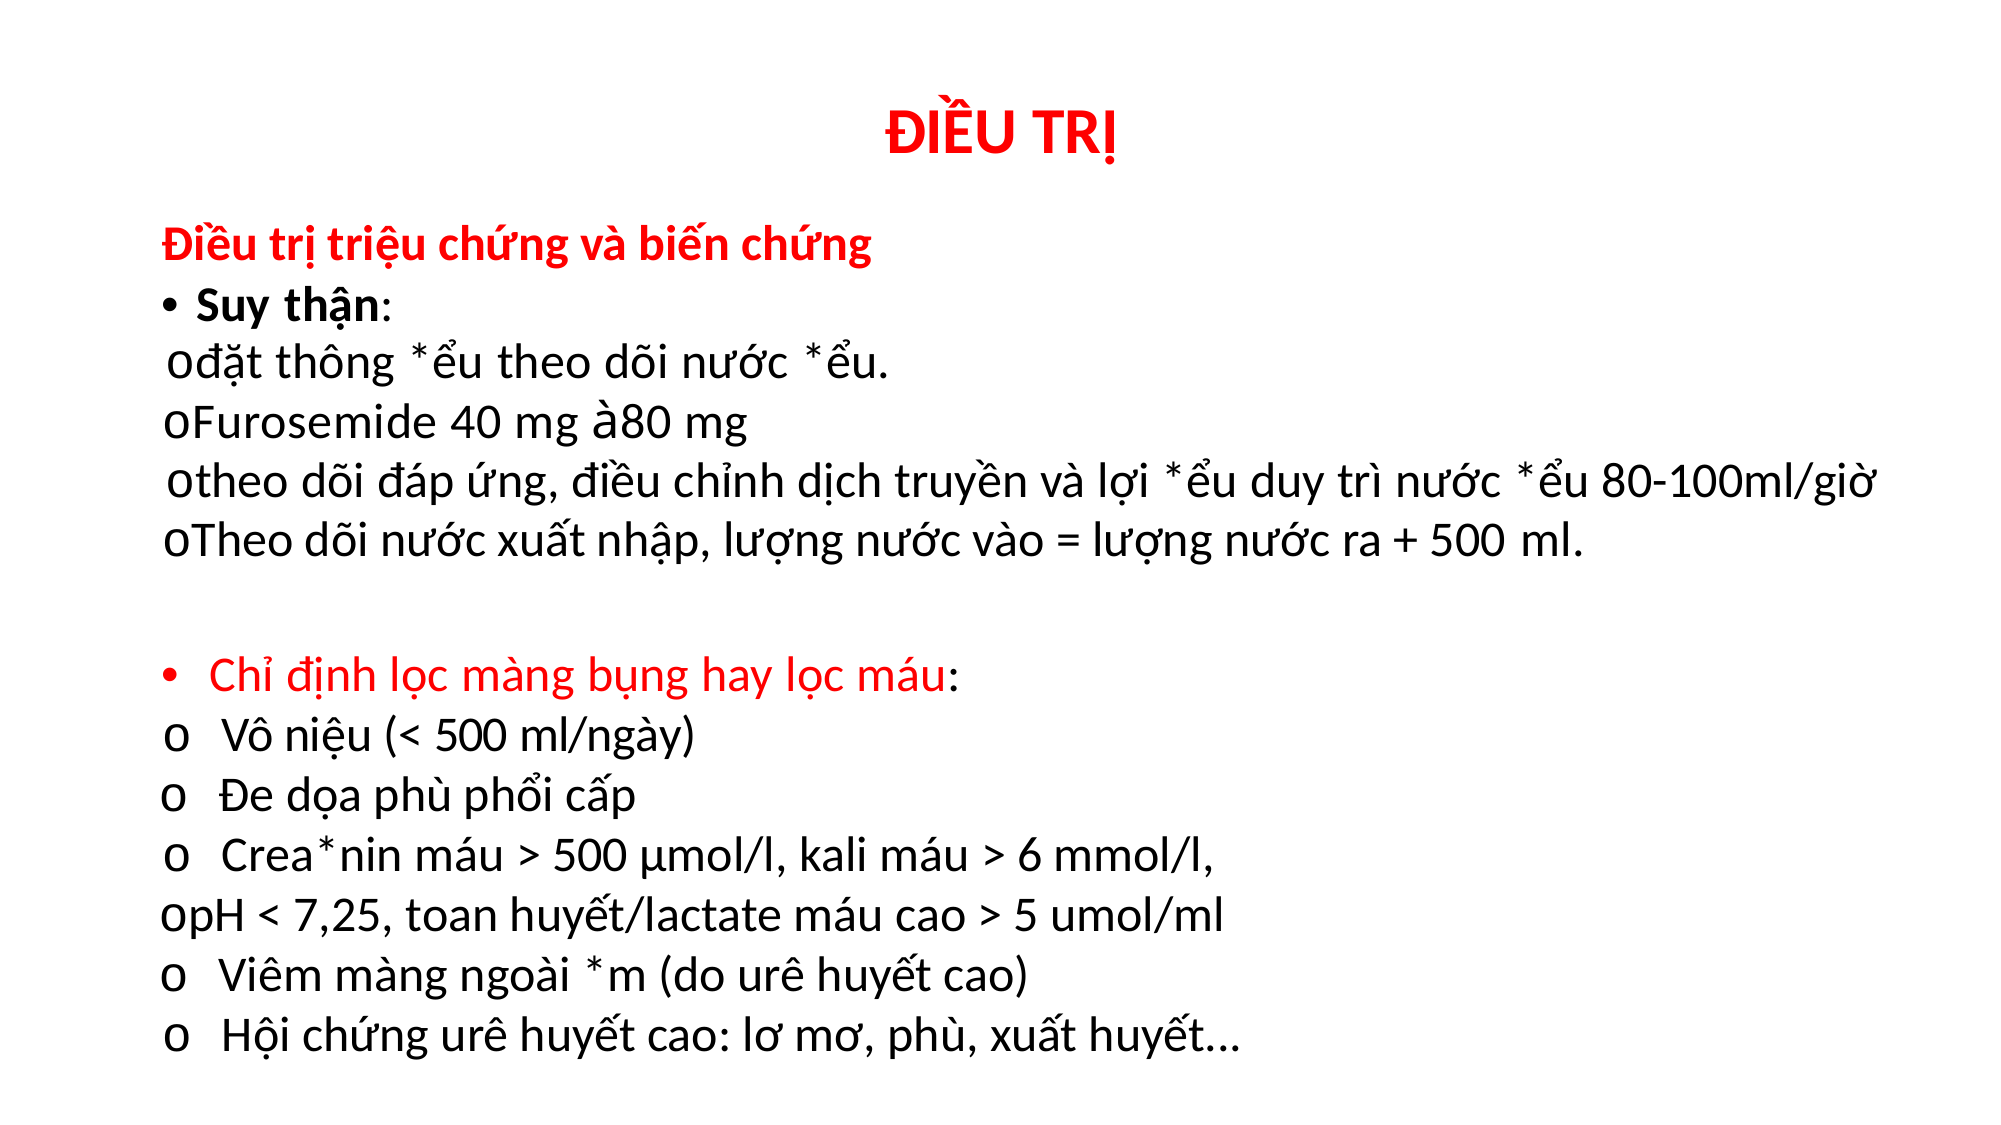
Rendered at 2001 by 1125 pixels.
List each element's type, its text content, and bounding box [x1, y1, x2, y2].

text_box ĐIỀU TRỊ [884, 87, 1137, 168]
text_box Điều trị triệu chứng và biến chứng • Suy thận: ođặt thông *ểu theo dõi nước *ểu. oFurosemide 40 mg à80 mg otheo dõi đáp ứng, điều chỉnh dịch truyền và lợi *ểu duy trì nước *ểu 80-100ml/giờ oTheo dõi nước xuất nhập, lượng nước vào = lượng nước ra + 500 ml. • Chỉ định lọc màng bụng hay lọc máu: o Vô niệu (< 500 ml/ngày) o Đe dọa phù phổi cấp o Crea*nin máu > 500 μmol/l, kali máu > 6 mmol/l, opH < 7,25, toan huyết/lactate máu cao > 5 umol/ml o Viêm màng ngoài *m (do urê huyết cao) o Hội chứng urê huyết cao: lơ mơ, phù, xuất huyết... [158, 210, 1890, 1062]
